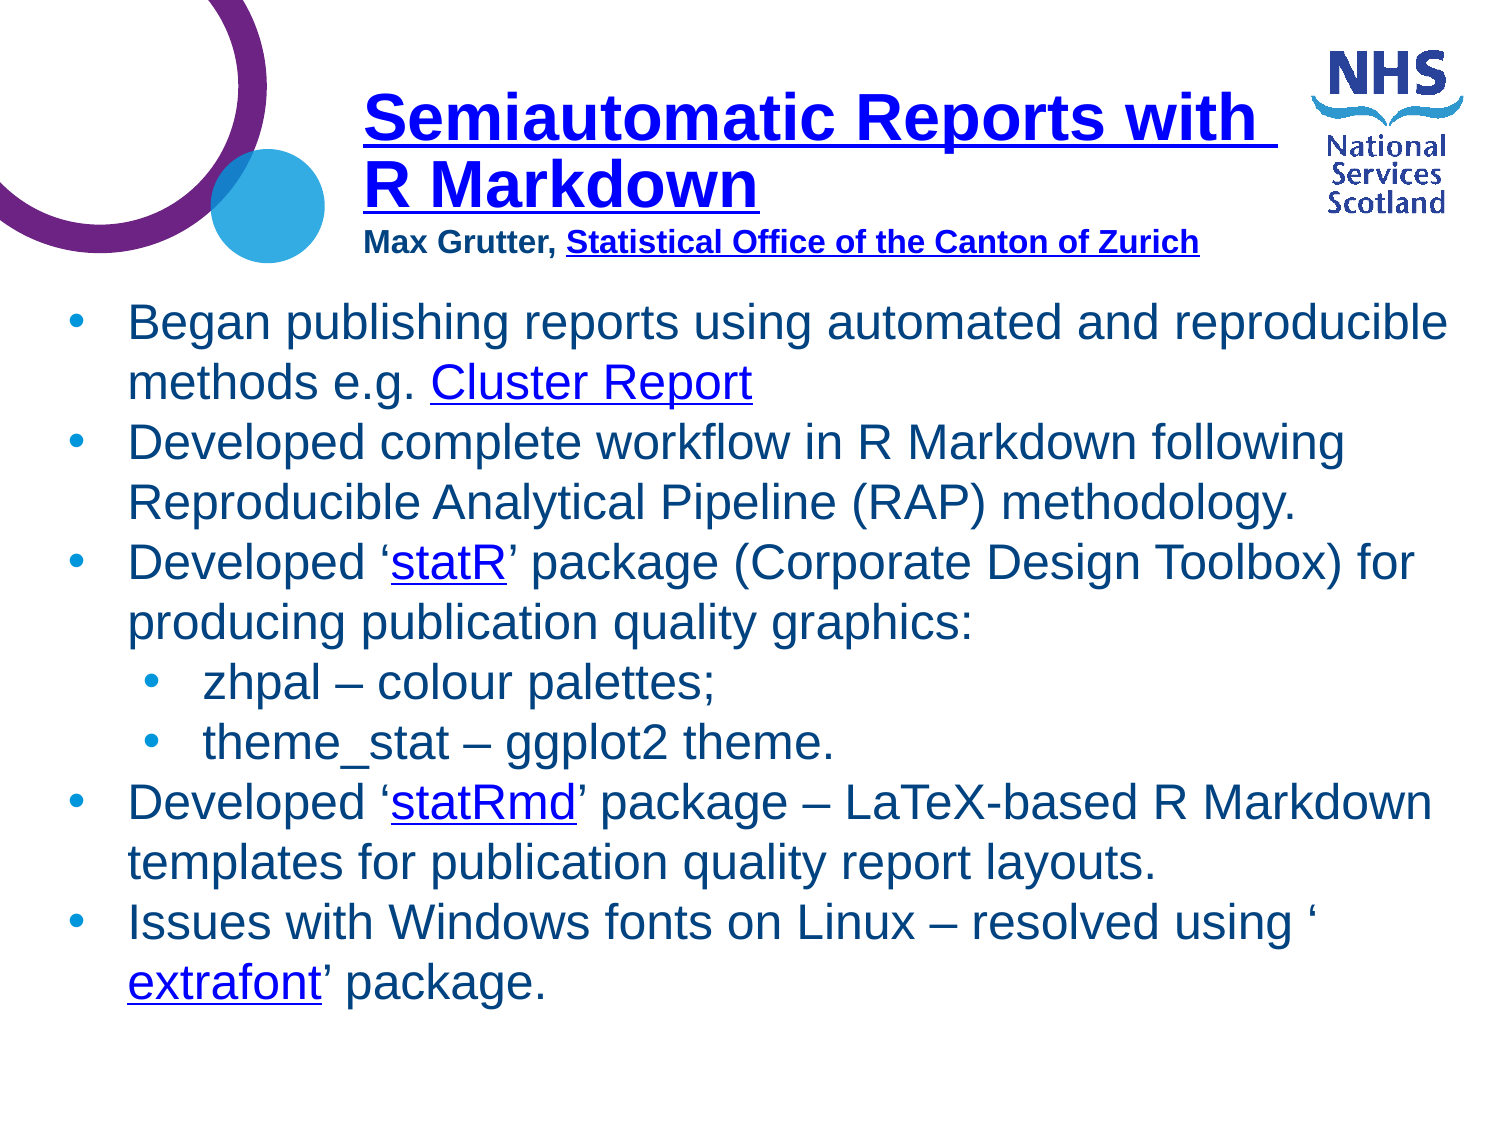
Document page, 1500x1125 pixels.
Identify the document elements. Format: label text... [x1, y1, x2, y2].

picture [1311, 50, 1464, 214]
text_box Began publishing reports using automated and reproducible methods e.g. Cluster Report Developed complete workflow in R Markdown following Reproducible Analytical Pipeline (RAP) methodology. Developed ‘statR’ package (Corporate Design Toolbox) for producing publication quality graphics: zhpal – colour palettes; theme_stat – ggplot2 theme. Developed ‘statRmd’ package – LaTeX-based R Markdown templates for publication quality report layouts. Issues with Windows fonts on Linux – resolved using ‘extrafont’ package. [53, 282, 1471, 1018]
text_box Semiautomatic Reports with R Markdown Max Grutter, Statistical Office of the Canton of Zurich [348, 66, 1329, 201]
